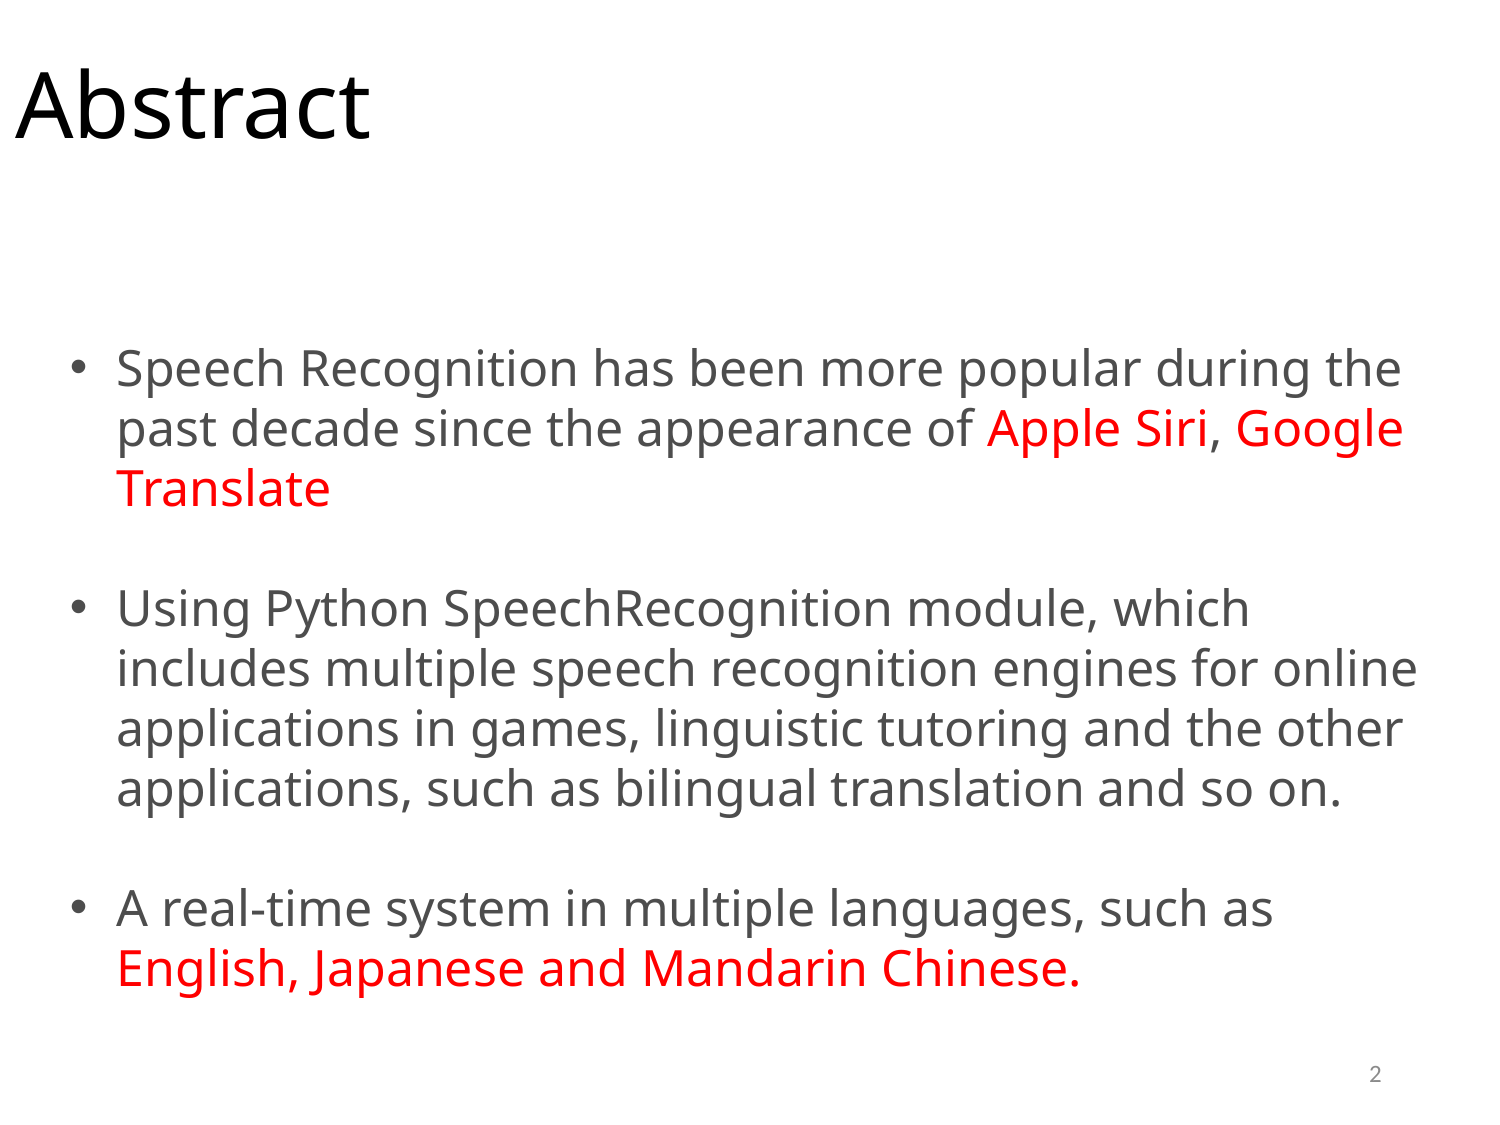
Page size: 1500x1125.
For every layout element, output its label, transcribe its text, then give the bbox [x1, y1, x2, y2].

slide_number 2 [1059, 1042, 1397, 1103]
text_box Speech Recognition has been more popular during the past decade since the appearance of Apple Siri, Google Translate Using Python SpeechRecognition module, which includes multiple speech recognition engines for online applications in games, linguistic tutoring and the other applications, such as bilingual translation and so on. A real-time system in multiple languages, such as English, Japanese and Mandarin Chinese. [55, 328, 1474, 1004]
title Abstract [0, 0, 1294, 218]
